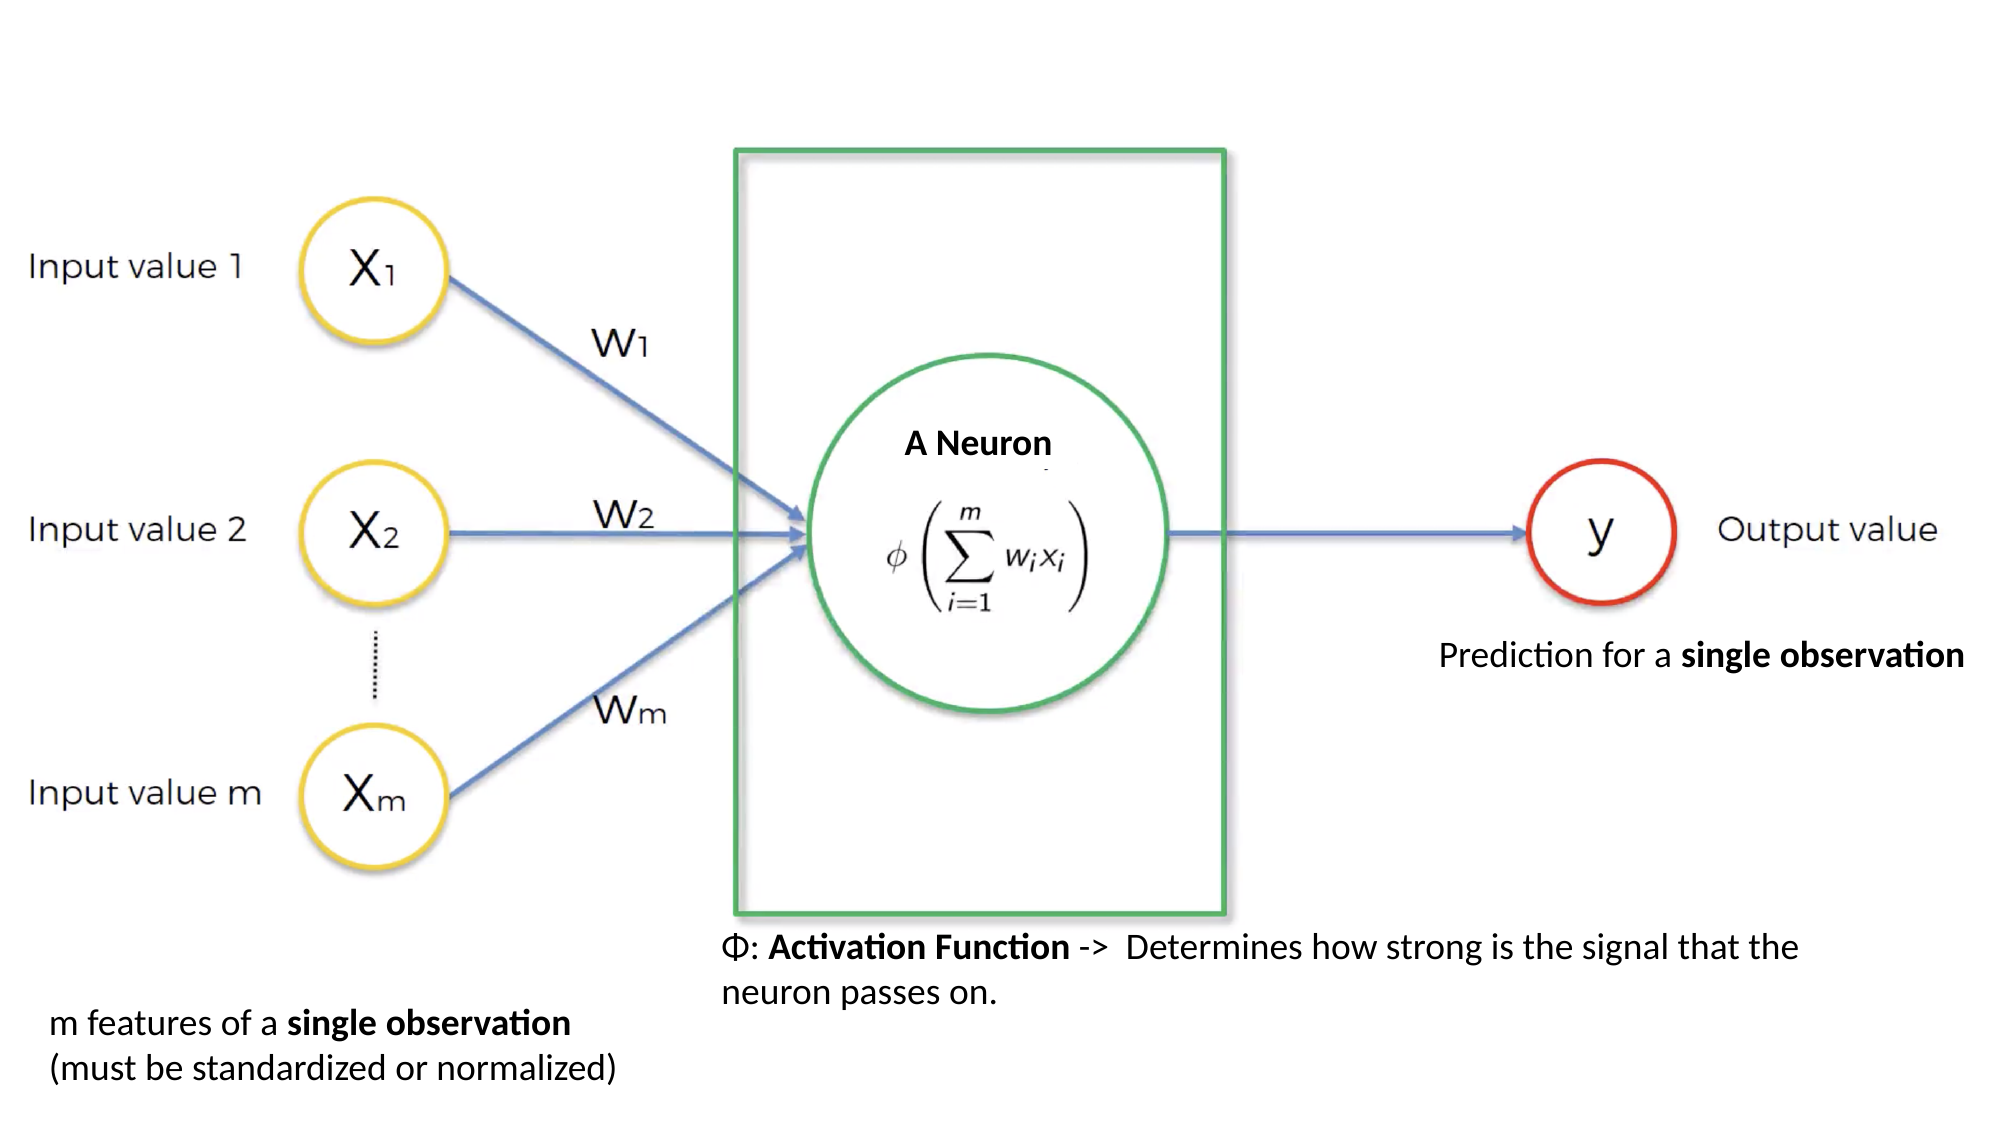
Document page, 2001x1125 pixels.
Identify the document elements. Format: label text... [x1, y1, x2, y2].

text_box m features of a single observation (must be standardized or normalized) [34, 991, 634, 1125]
picture [0, 134, 2000, 991]
text_box Φ: Activation Function -> Determines how strong is the signal that the neuron passes on. [706, 991, 1824, 1020]
